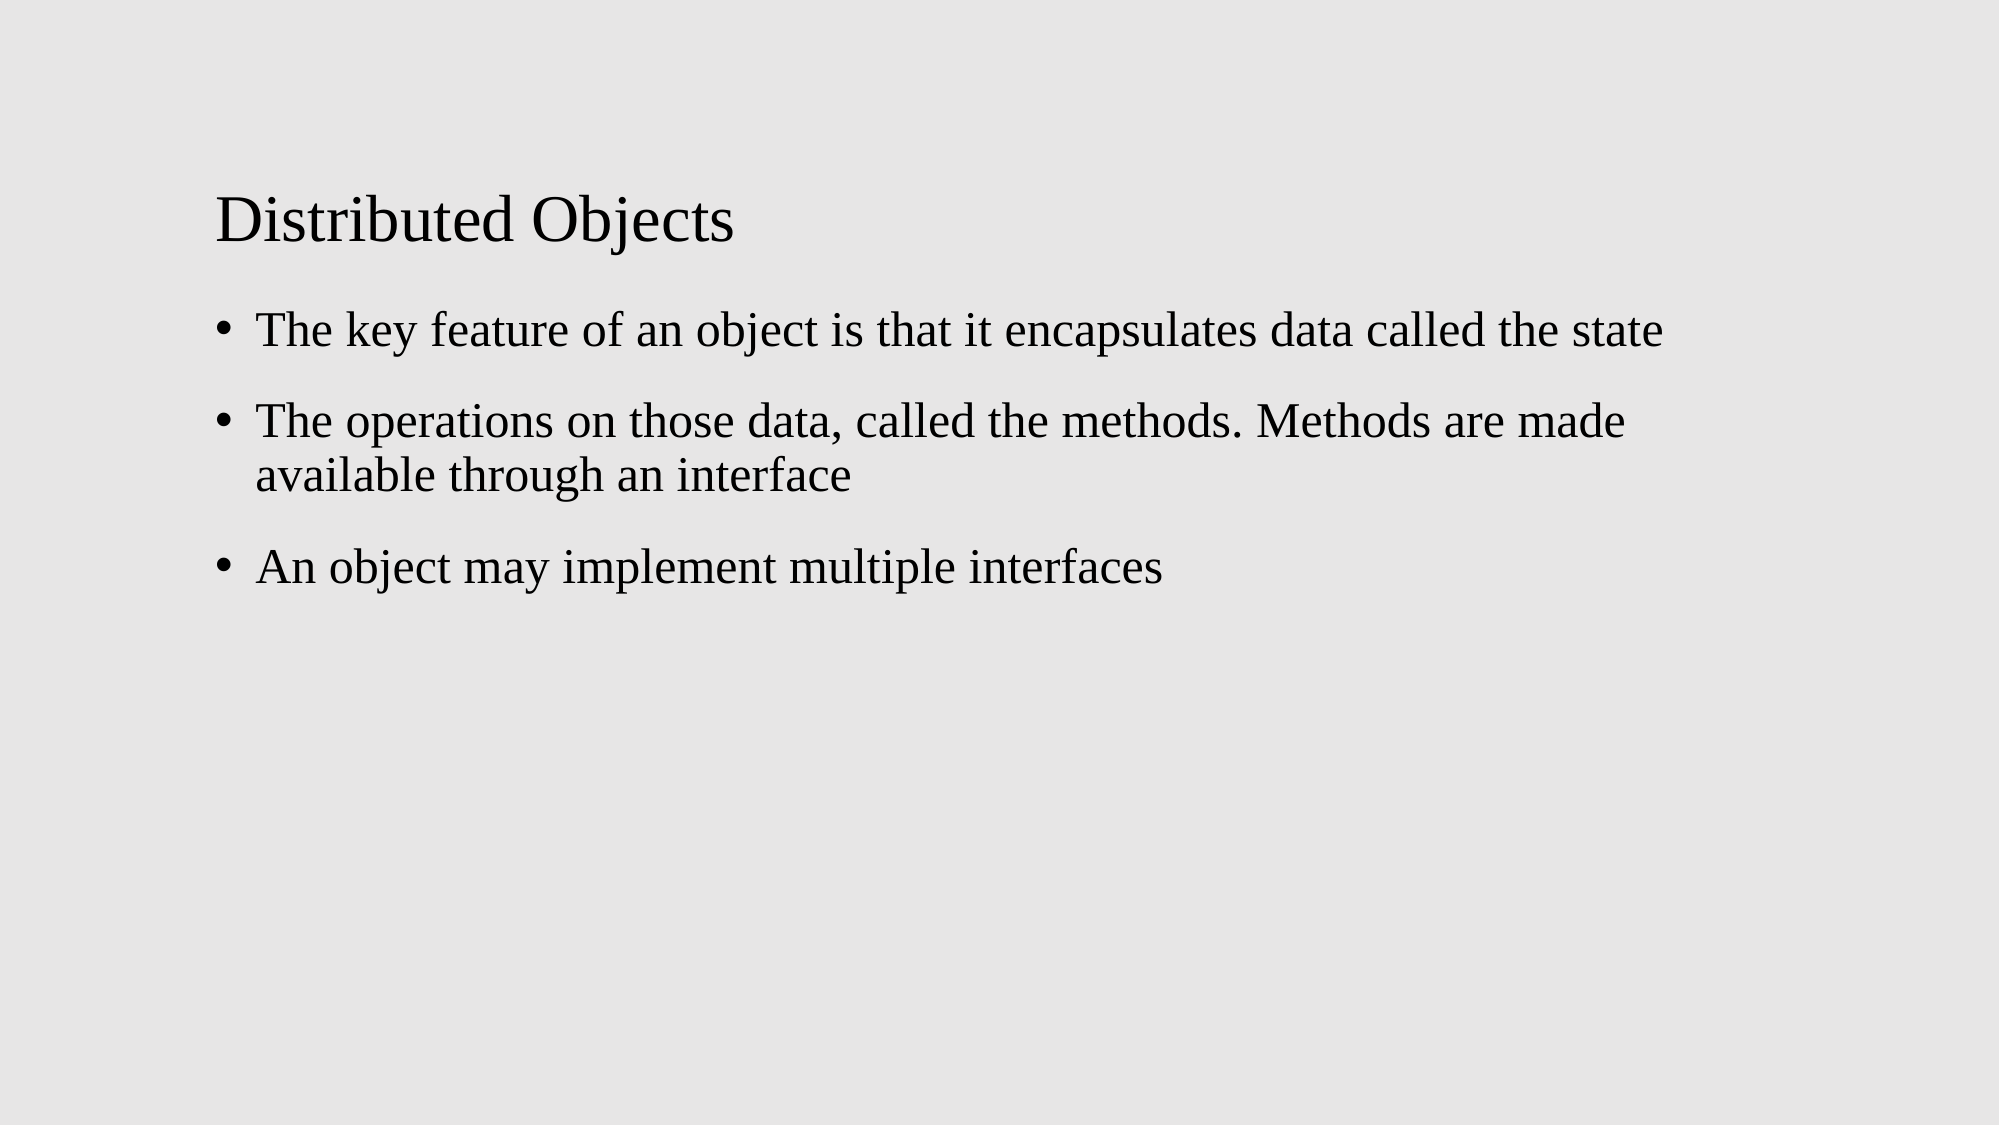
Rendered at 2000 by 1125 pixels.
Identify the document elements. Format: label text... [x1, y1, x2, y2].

title Distributed Objects [199, 70, 1800, 263]
list The key feature of an object is that it encapsulates data called the state The operations on those data, called the methods. Methods are made available through an interface An object may implement multiple interfaces [199, 295, 1800, 996]
